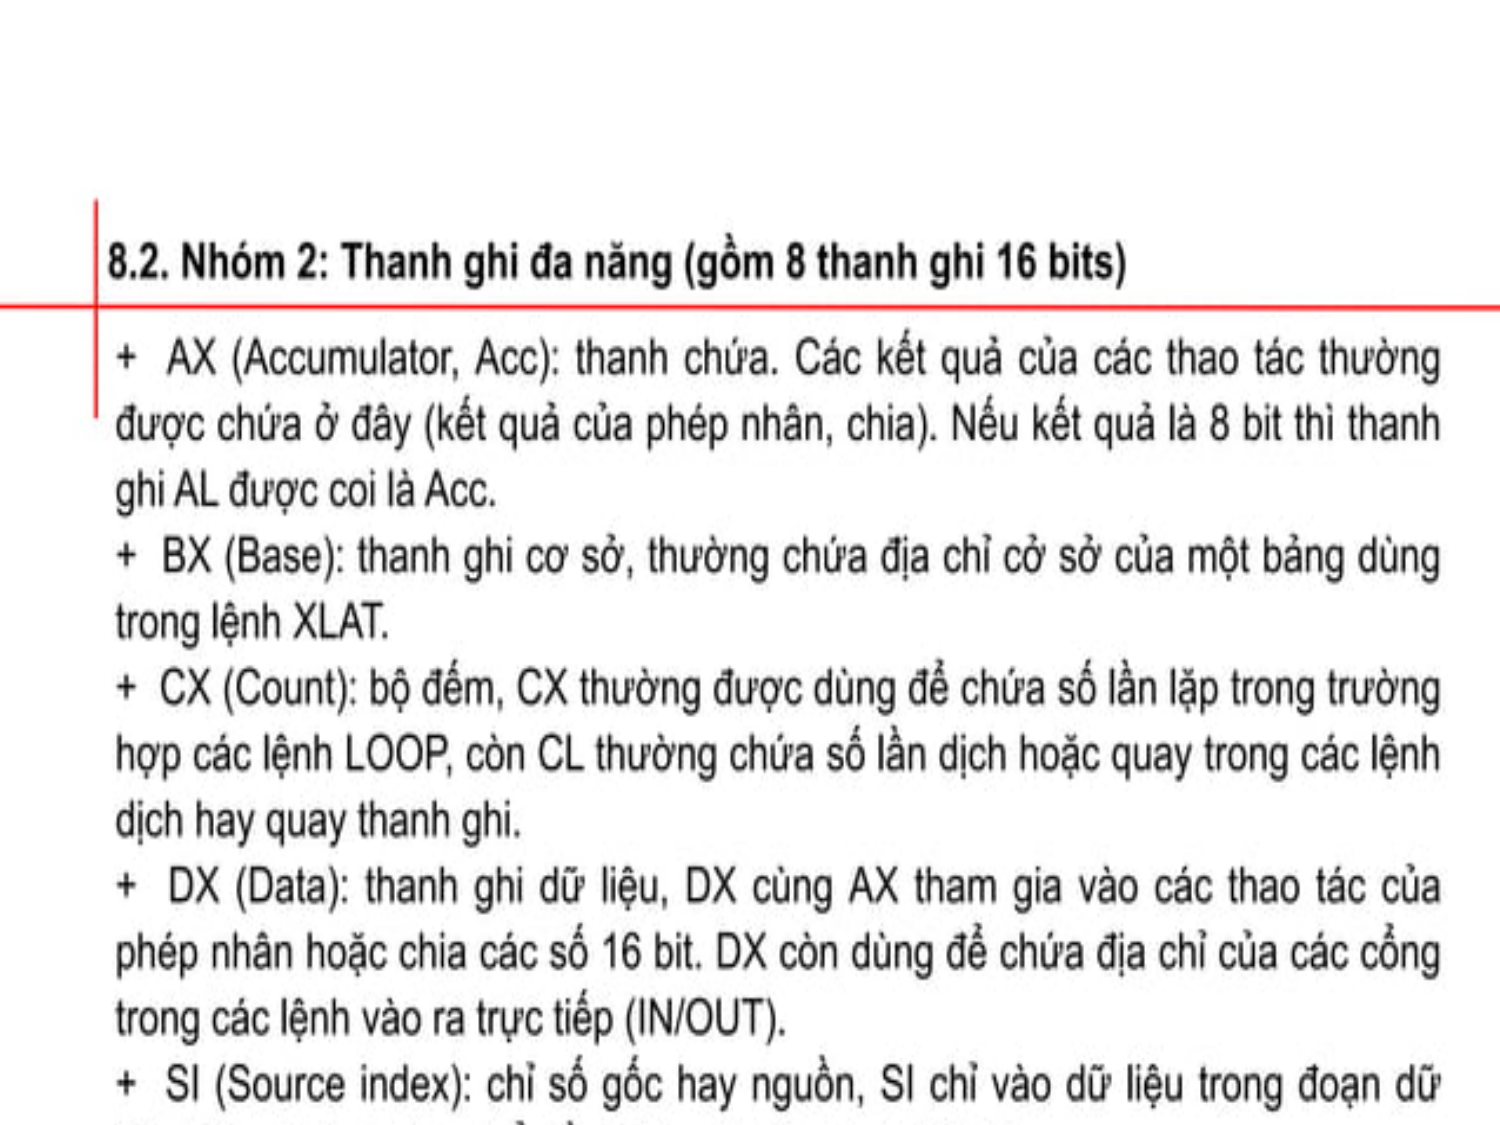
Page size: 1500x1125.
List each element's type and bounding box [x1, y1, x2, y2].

picture [0, 139, 1500, 1125]
